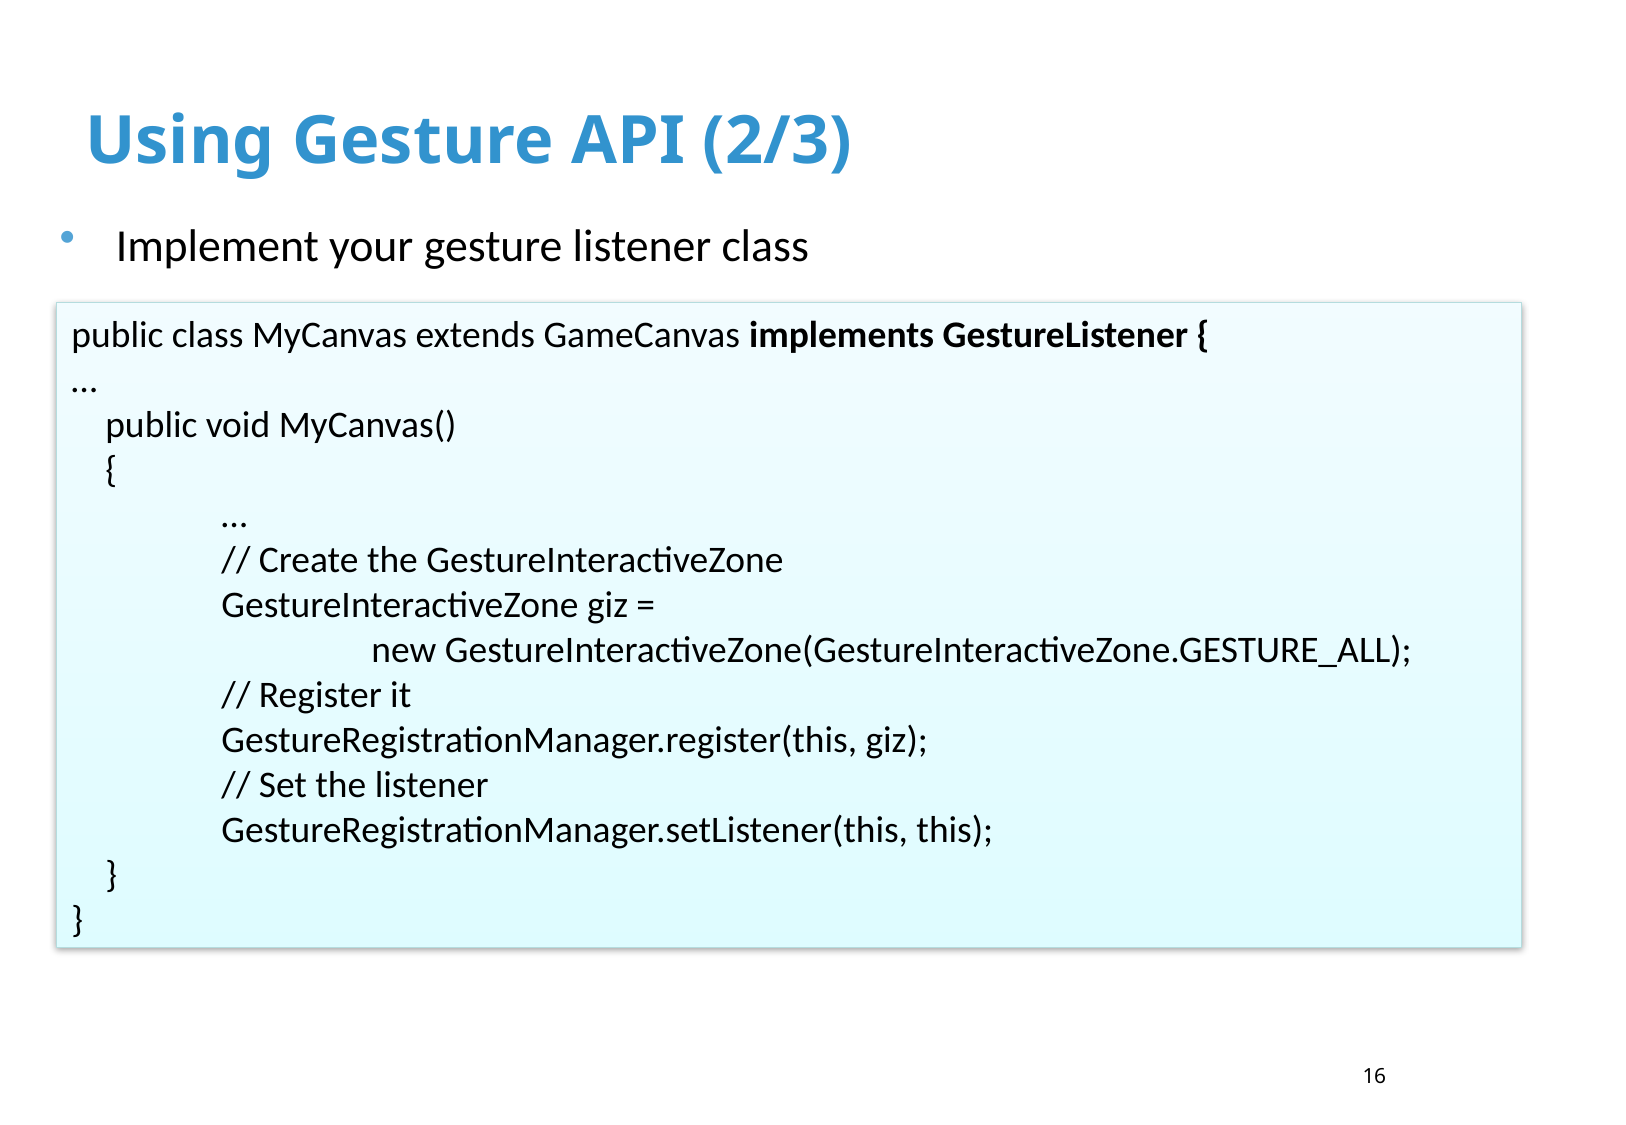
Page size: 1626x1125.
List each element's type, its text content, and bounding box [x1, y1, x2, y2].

text_box public class MyCanvas extends GameCanvas implements GestureListener { … public void MyCanvas() { … // Create the GestureInteractiveZone GestureInteractiveZone giz = new GestureInteractiveZone(GestureInteractiveZone.GESTURE_ALL); // Register it GestureRegistrationManager.register(this, giz); // Set the listener GestureRegistrationManager.setListener(this, this); } } [56, 302, 1522, 948]
list Implement your gesture listener class [44, 207, 1581, 941]
title Using Gesture API (2/3) [70, 44, 1556, 185]
slide_number 16 [1344, 1058, 1402, 1100]
